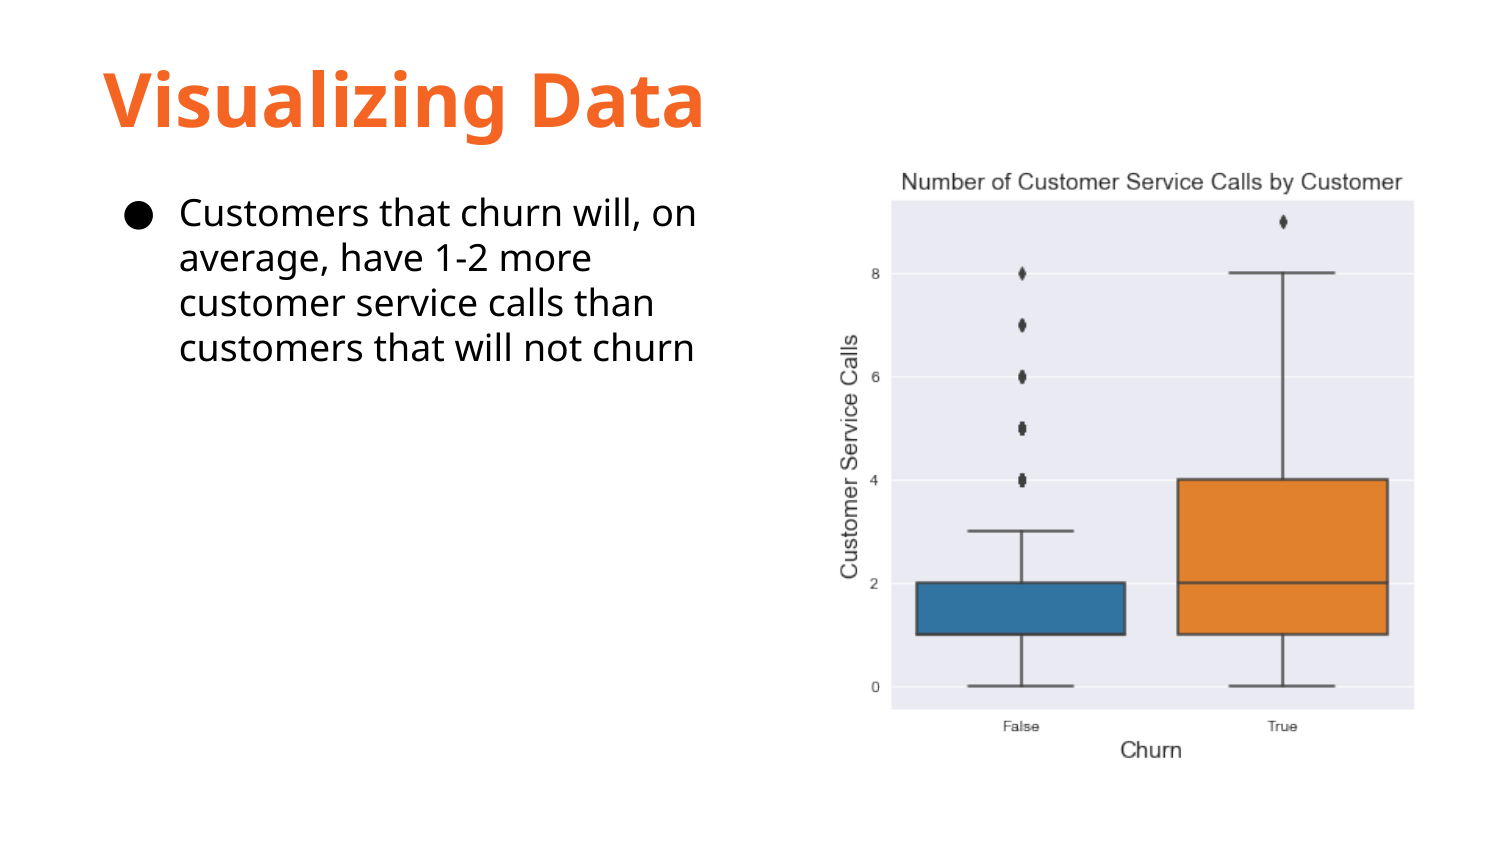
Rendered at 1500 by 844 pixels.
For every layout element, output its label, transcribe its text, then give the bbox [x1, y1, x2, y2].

text_box Customers that churn will, on average, have 1-2 more customer service calls than customers that will not churn [88, 173, 729, 762]
picture [830, 161, 1430, 774]
title Visualizing Data [88, 37, 1412, 164]
